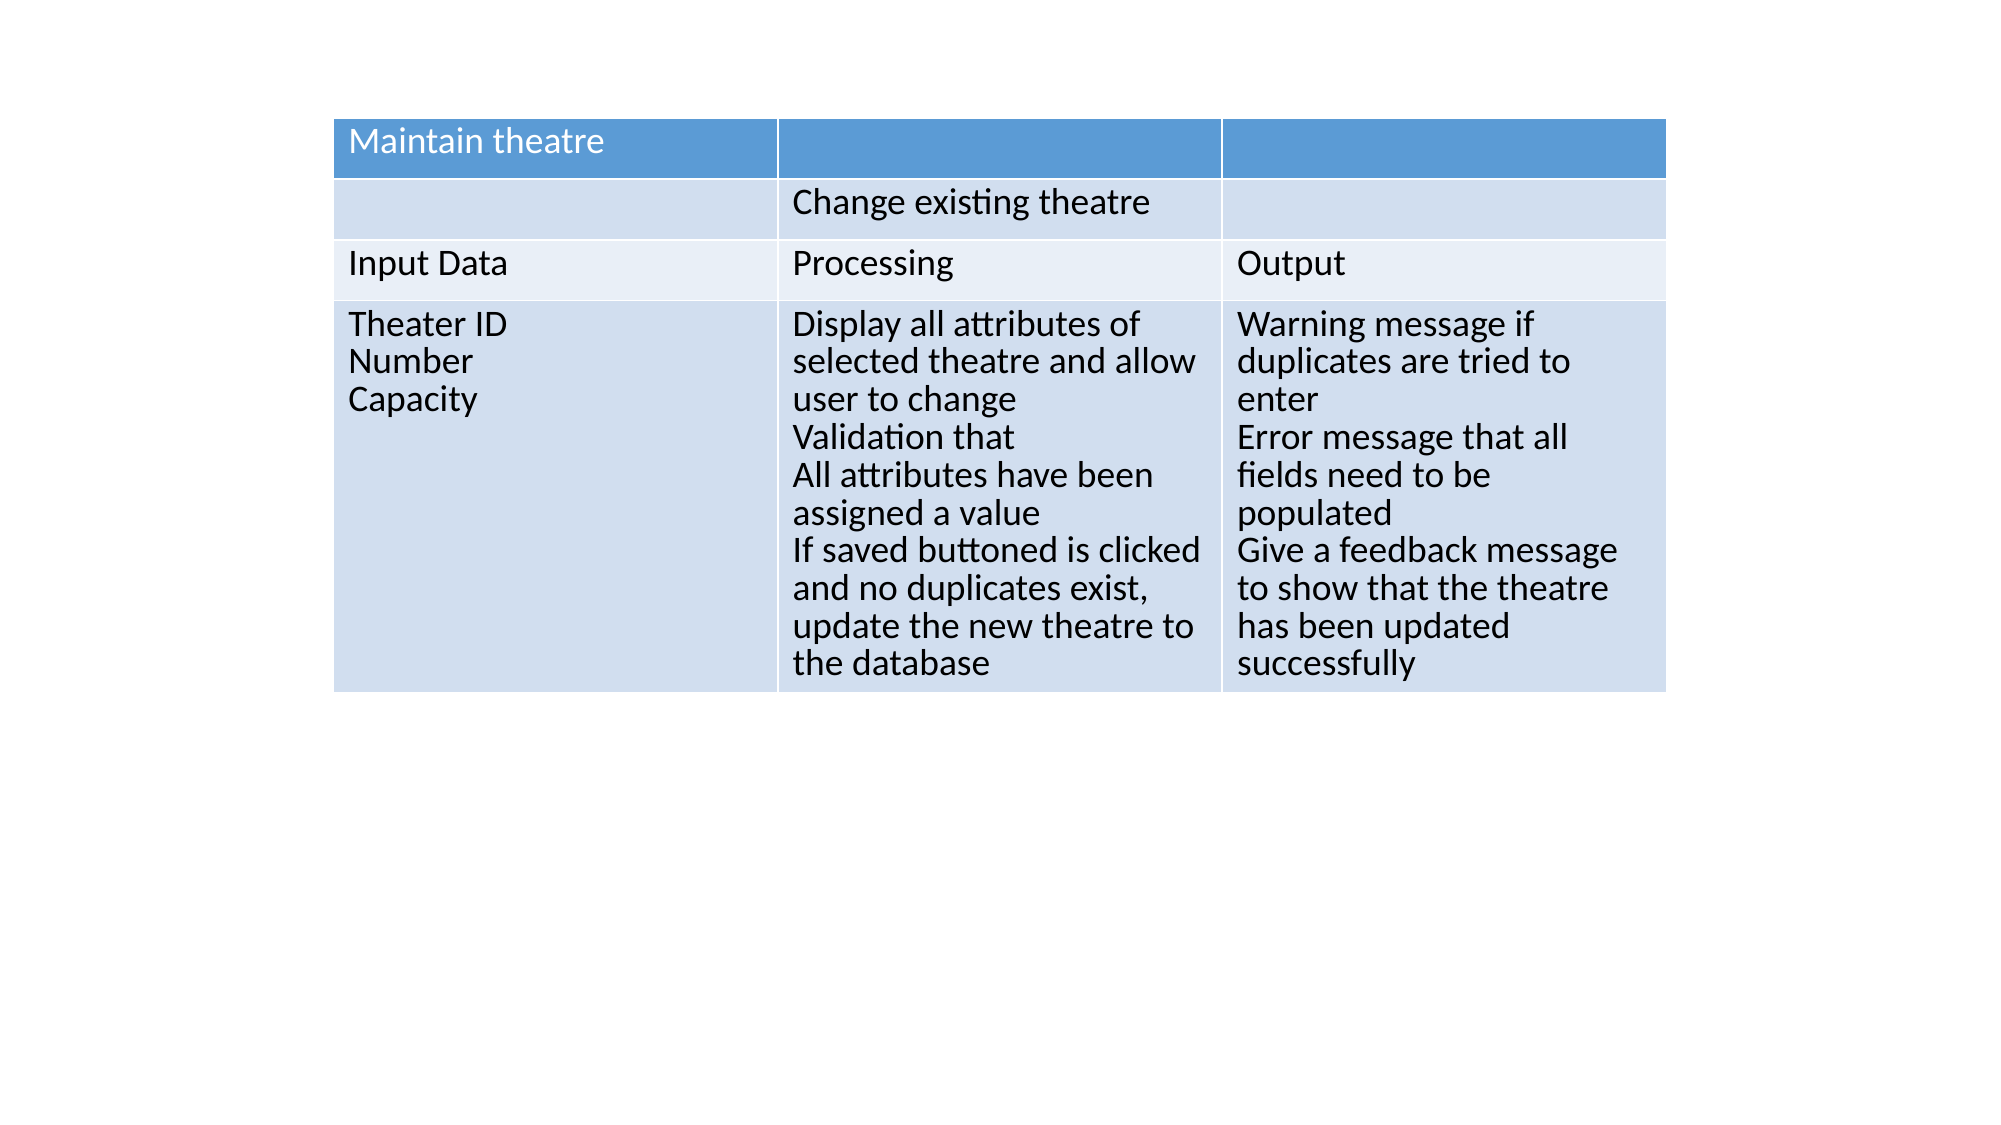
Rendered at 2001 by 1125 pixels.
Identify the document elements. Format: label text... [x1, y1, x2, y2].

table_cell Theater ID Number Capacity [334, 301, 777, 692]
table_cell Processing [779, 241, 1221, 300]
table_cell Warning message if duplicates are tried to enter Error message that all fields need to be populated Give a feedback message to show that the theatre has been updated successfully [1223, 301, 1666, 692]
table_cell Change existing theatre [779, 180, 1221, 239]
table_cell [1223, 180, 1666, 239]
table_header [779, 119, 1221, 178]
table_header Maintain theatre [334, 119, 777, 178]
table_cell Display all attributes of selected theatre and allow user to change Validation that All attributes have been assigned a value If saved buttoned is clicked and no duplicates exist, update the new theatre to the database [779, 301, 1221, 692]
table_cell [334, 180, 777, 239]
table_cell Output [1223, 241, 1666, 300]
table_header [1223, 119, 1666, 178]
table_cell Input Data [334, 241, 777, 300]
